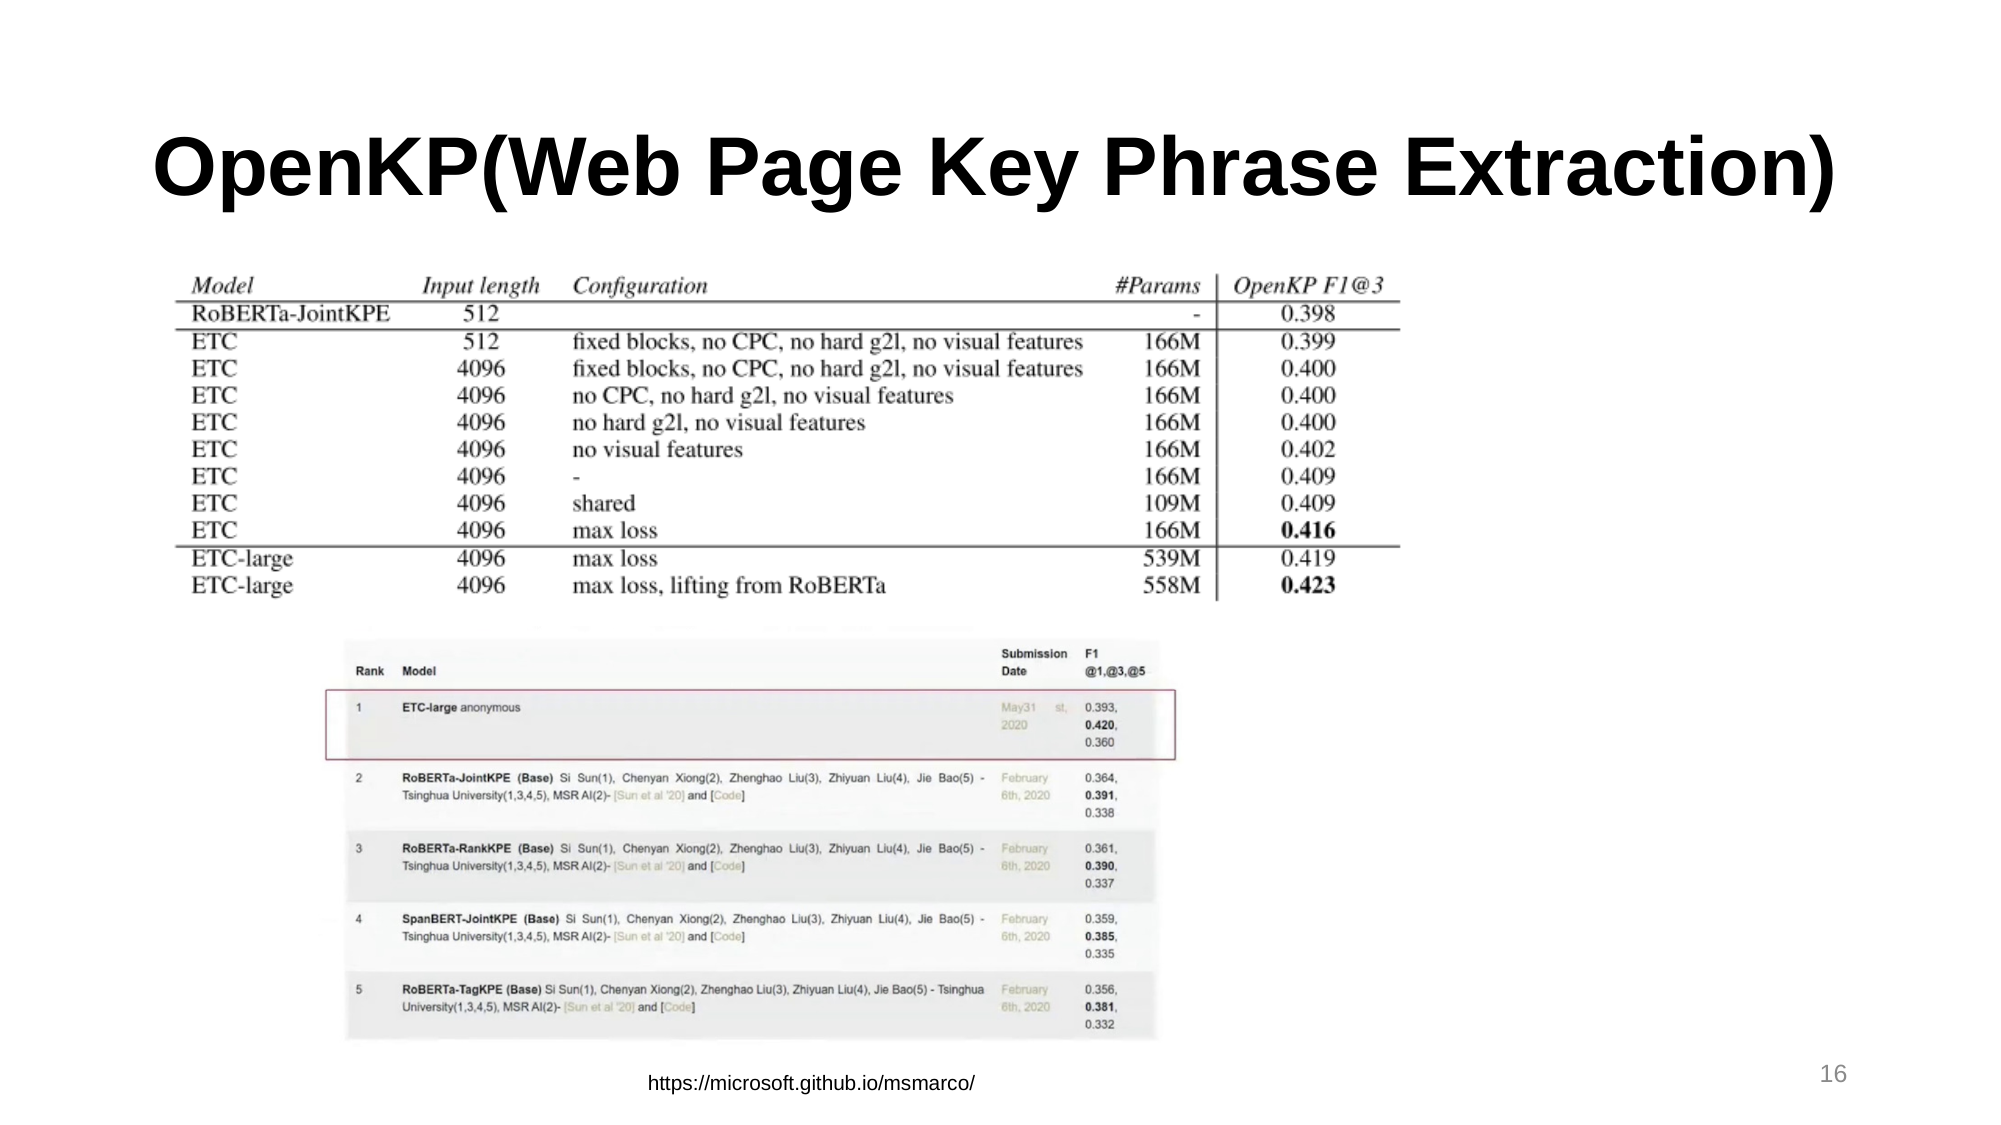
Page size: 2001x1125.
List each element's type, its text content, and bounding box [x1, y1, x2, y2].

slide_number 16 [1412, 1042, 1863, 1103]
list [166, 263, 1413, 617]
title OpenKP(Web Page Key Phrase Extraction) [137, 59, 1863, 278]
picture [318, 626, 1184, 1047]
text_box https://microsoft.github.io/msmarco/ [633, 1062, 991, 1102]
